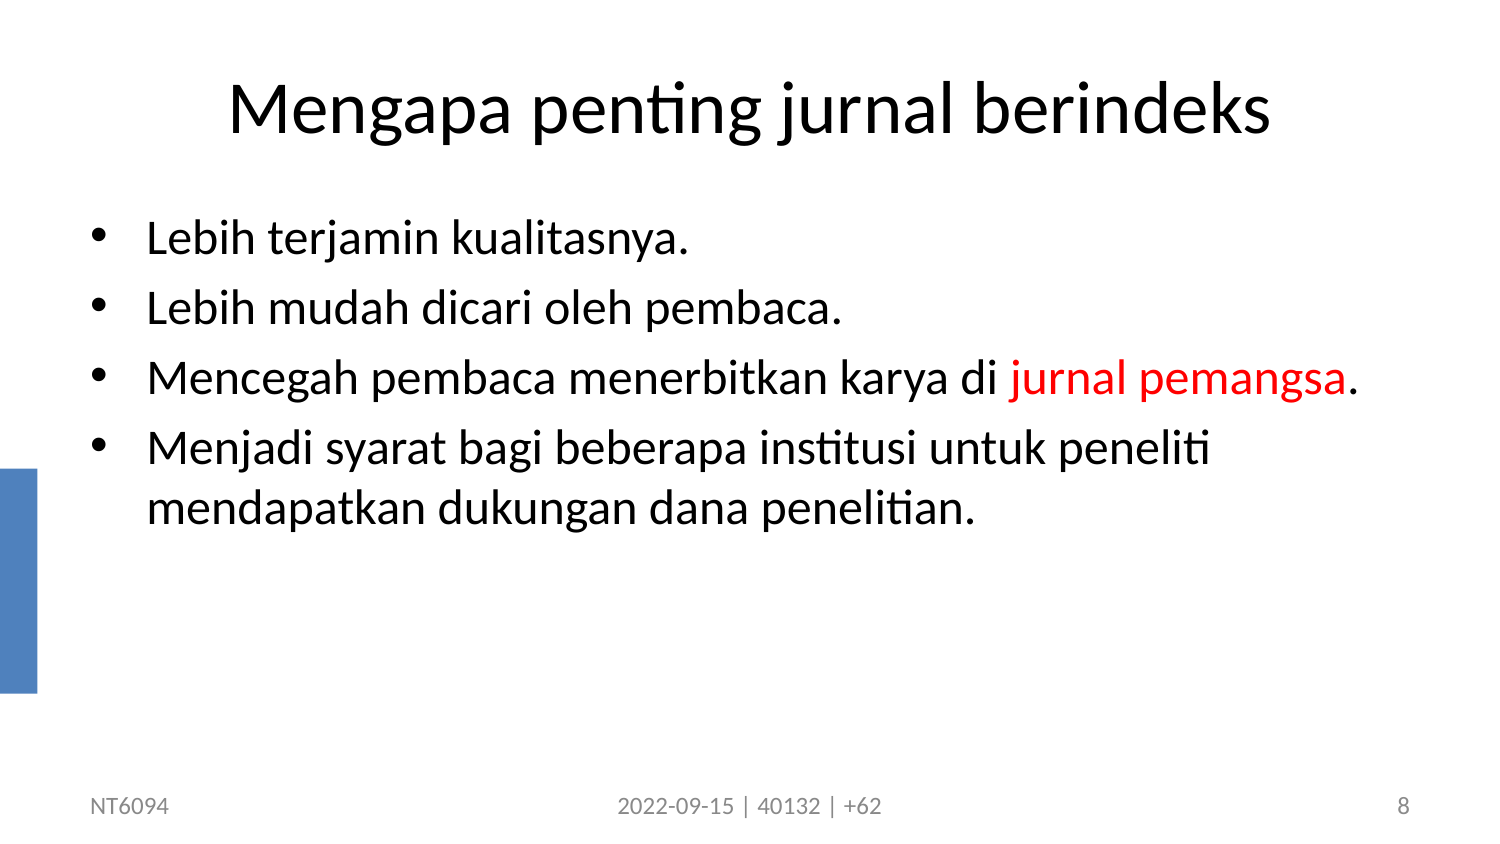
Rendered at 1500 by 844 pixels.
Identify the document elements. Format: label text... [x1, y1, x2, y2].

slide_number NT6094 [75, 782, 463, 827]
slide_number 8 [1074, 782, 1425, 827]
title Mengapa penting jurnal berindeks [74, 33, 1426, 175]
list Lebih terjamin kualitasnya. Lebih mudah dicari oleh pembaca. Mencegah pembaca menerbitkan karya di jurnal pemangsa. Menjadi syarat bagi beberapa institusi untuk peneliti mendapatkan dukungan dana penelitian. [74, 196, 1426, 754]
footer 2022-09-15 | 40132 | +62 [512, 782, 988, 827]
